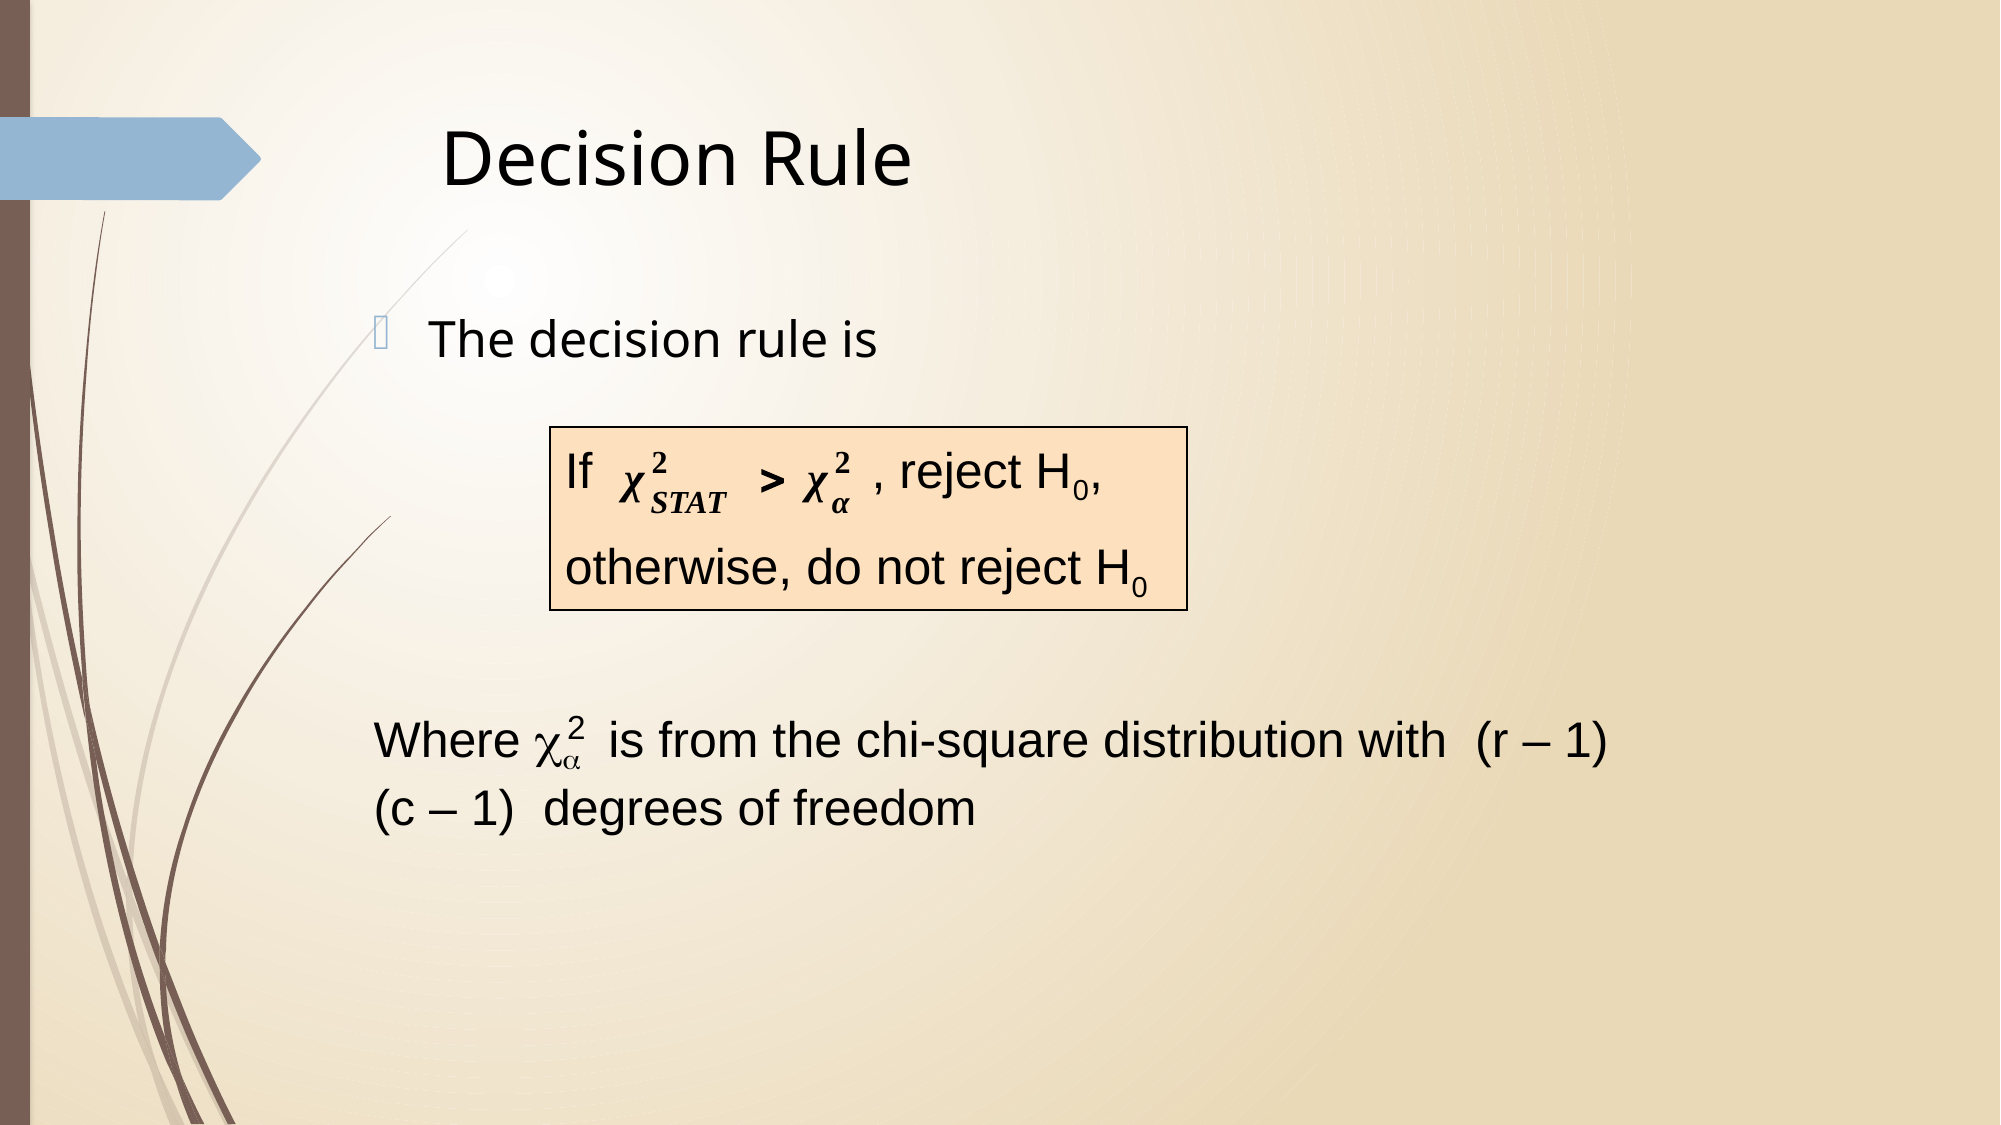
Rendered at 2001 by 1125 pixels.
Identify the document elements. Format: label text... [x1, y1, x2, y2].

text_box Where  is from the chi-square distribution with (r – 1) (c – 1) degrees of freedom [358, 699, 1675, 843]
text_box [612, 437, 858, 526]
text_box If , reject H0, otherwise, do not reject H0 [549, 427, 1188, 611]
list The decision rule is [357, 299, 1008, 1044]
text_box 2 [552, 699, 603, 754]
title Decision Rule [425, 102, 1888, 313]
